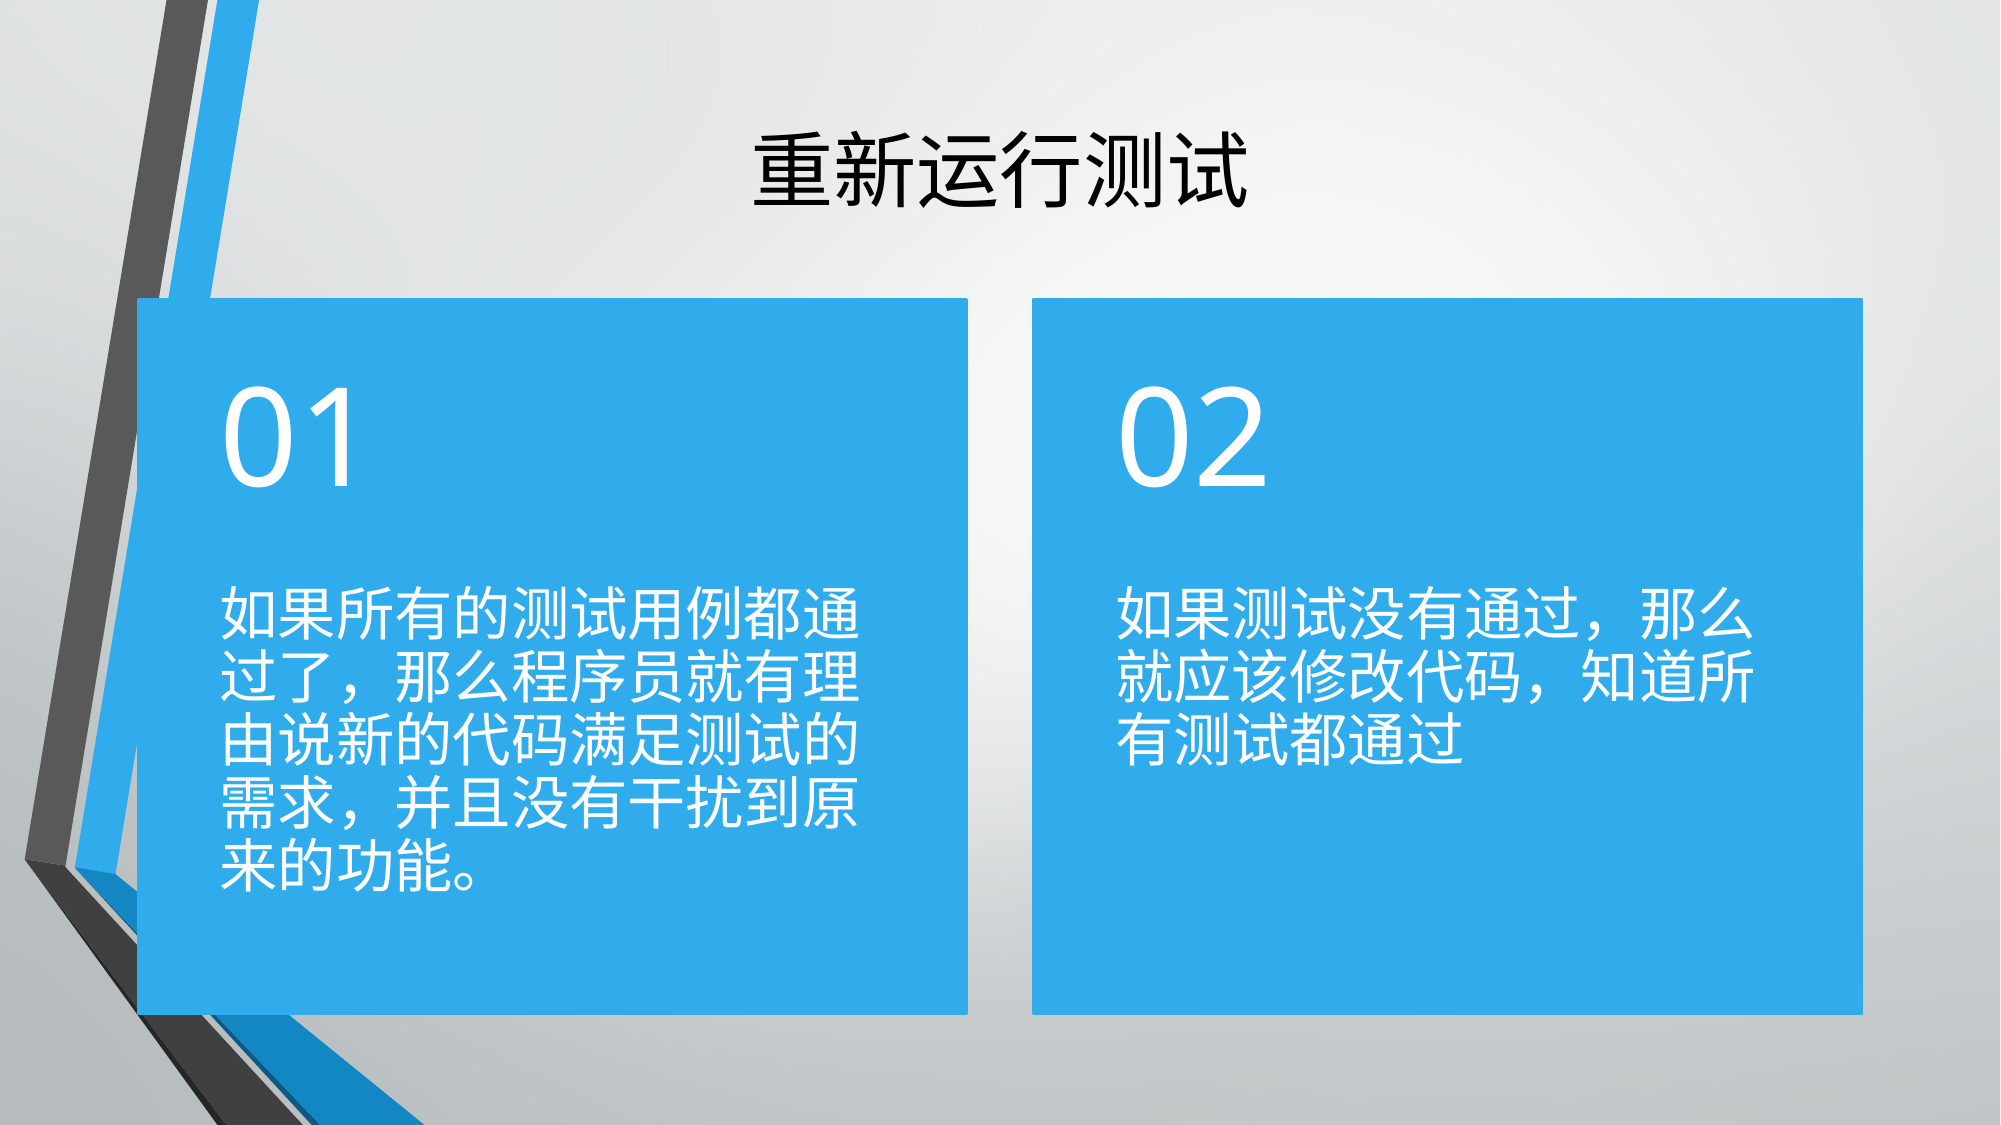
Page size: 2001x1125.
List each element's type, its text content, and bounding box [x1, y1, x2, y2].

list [137, 299, 1863, 1014]
title 重新运行测试 [137, 59, 1863, 278]
